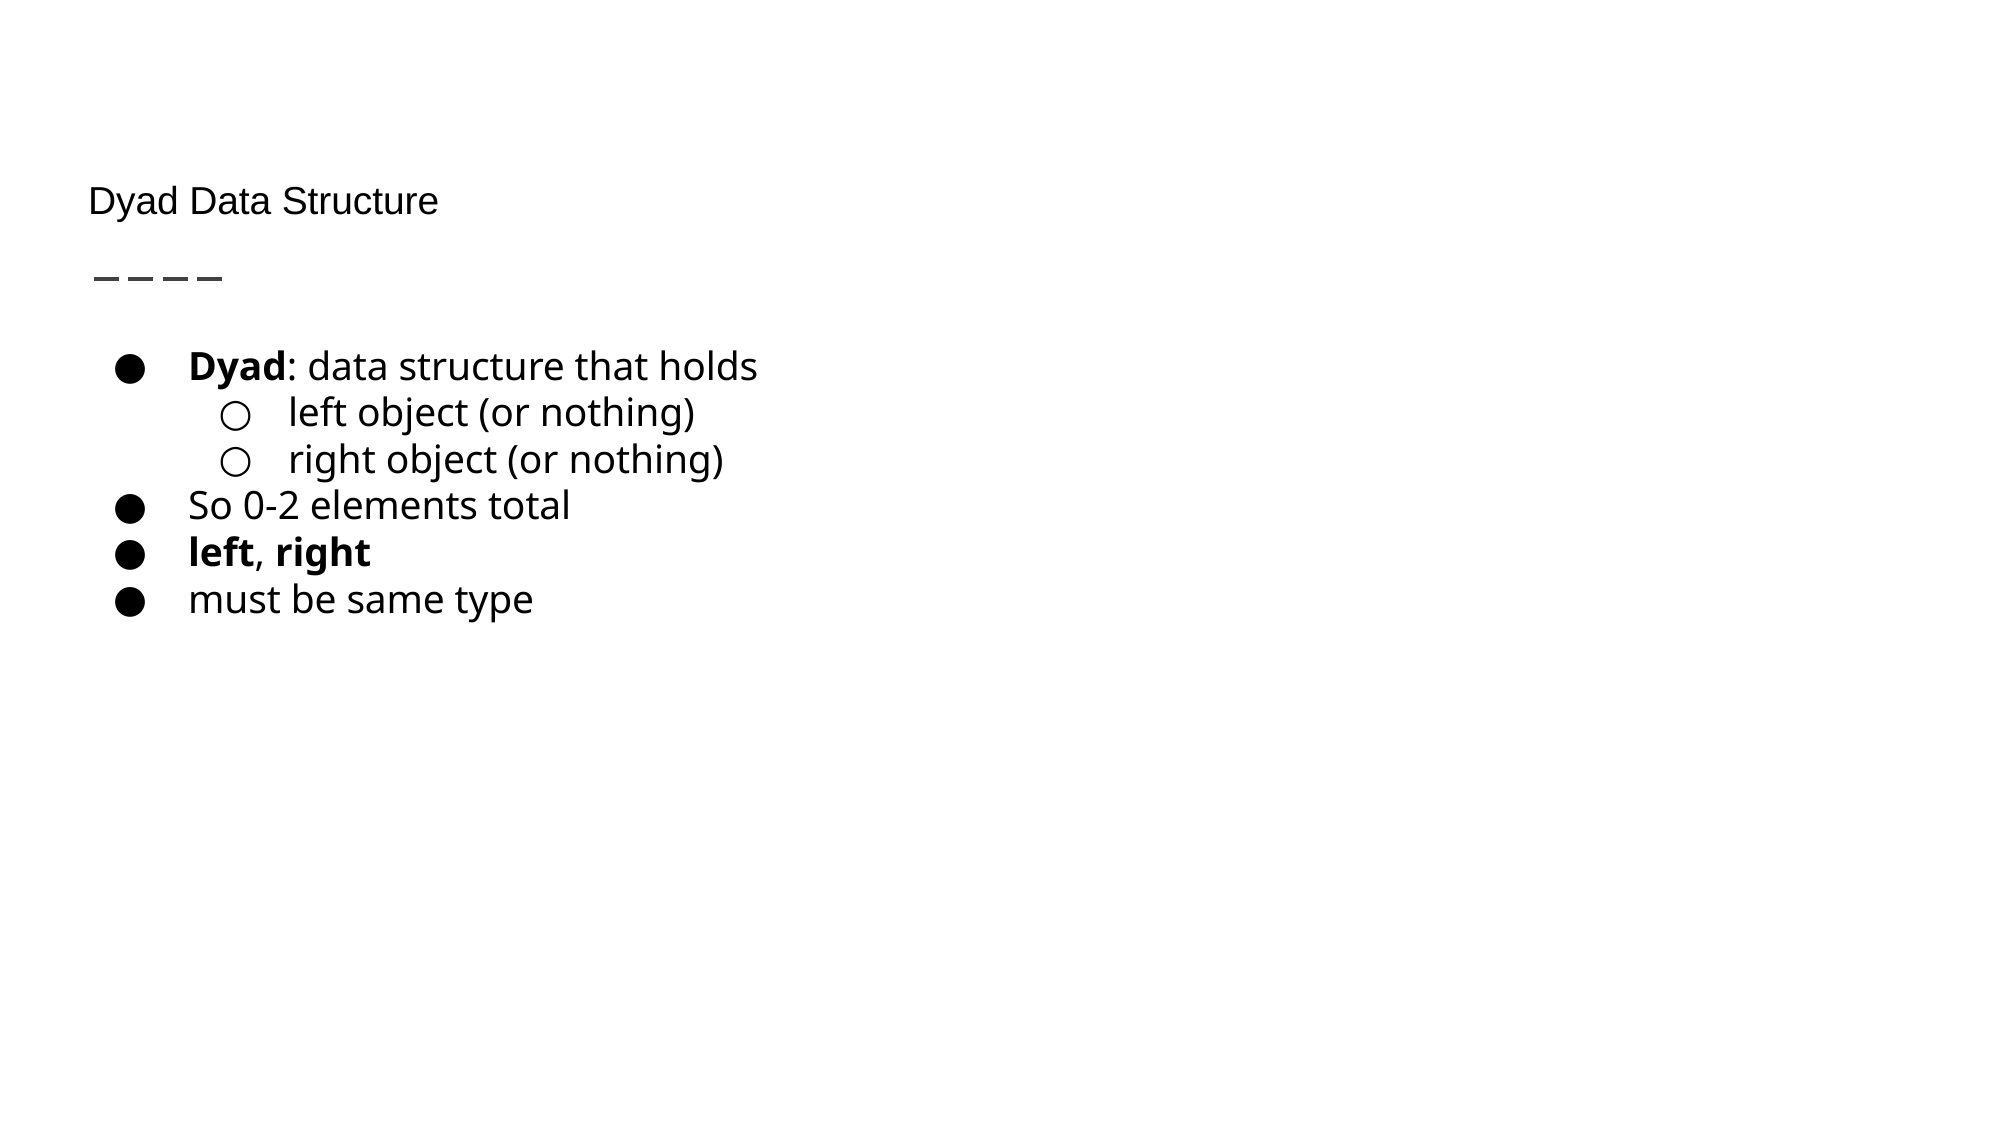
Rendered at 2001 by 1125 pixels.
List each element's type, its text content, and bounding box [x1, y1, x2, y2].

list Dyad: data structure that holds left object (or nothing) right object (or nothing) So 0-2 elements total left, right must be same type [68, 321, 1932, 1000]
title Dyad Data Structure [68, 81, 1932, 242]
